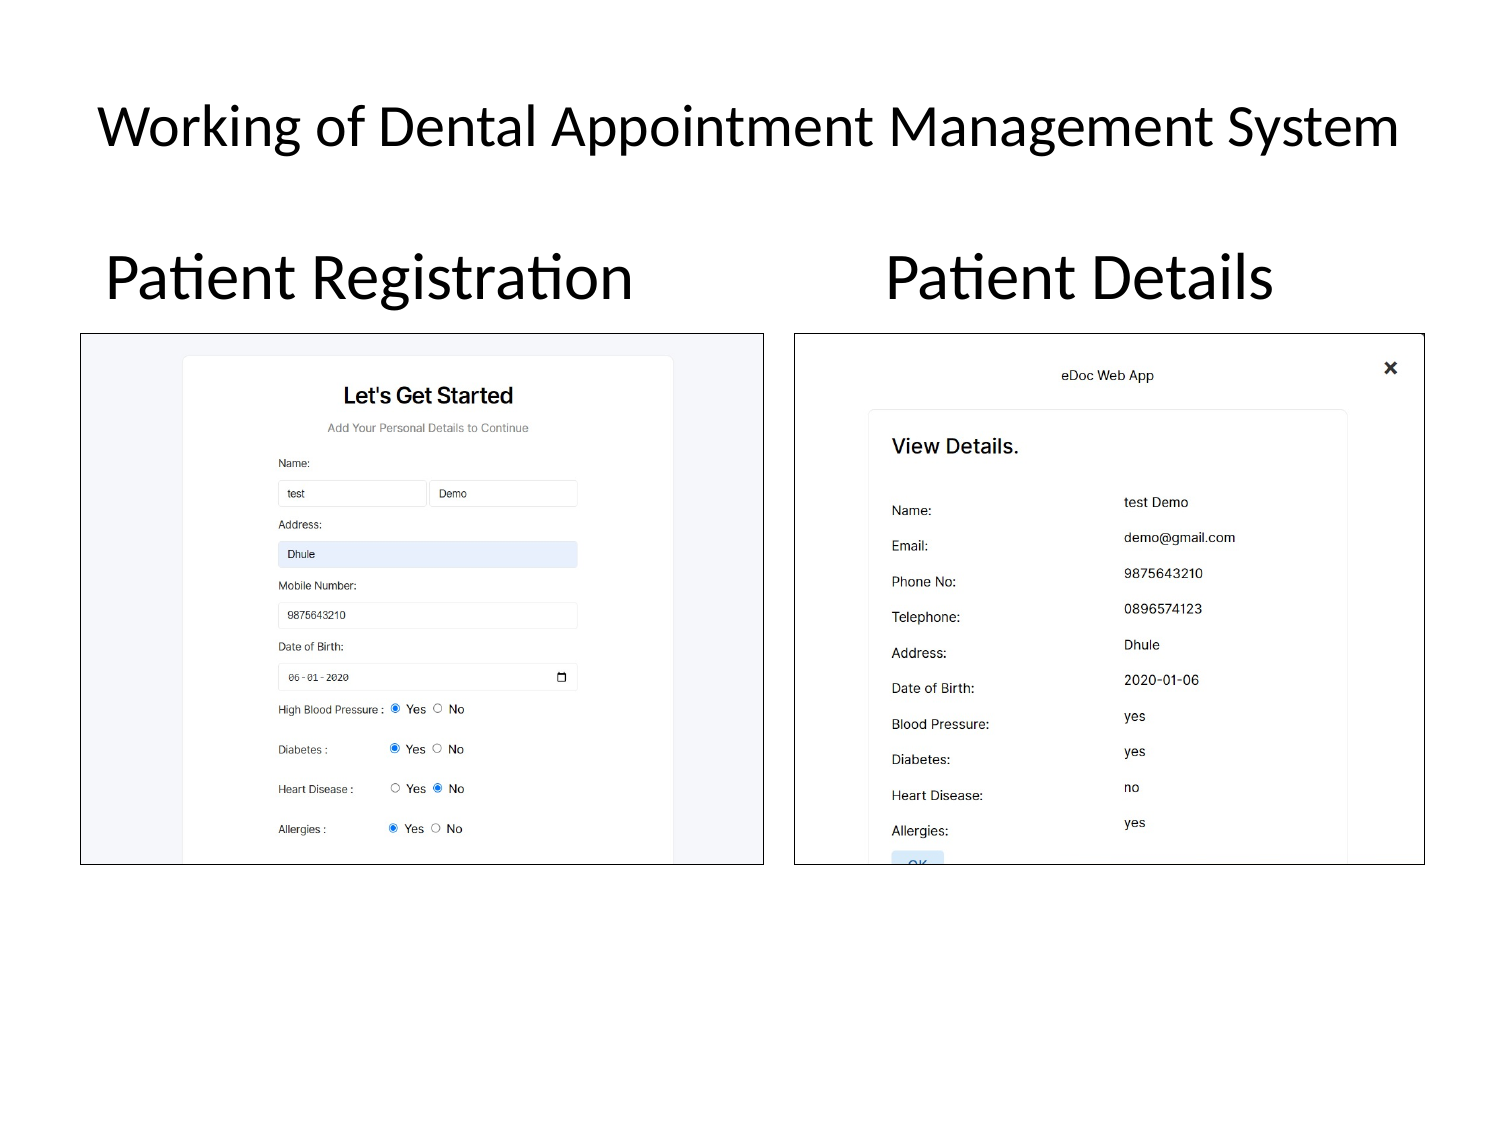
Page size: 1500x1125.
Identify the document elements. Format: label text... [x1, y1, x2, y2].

picture [79, 333, 764, 865]
title Working of Dental Appointment Management System [75, 45, 1425, 200]
picture [793, 333, 1426, 865]
list Patient Registration Patient Details [75, 224, 1425, 1025]
